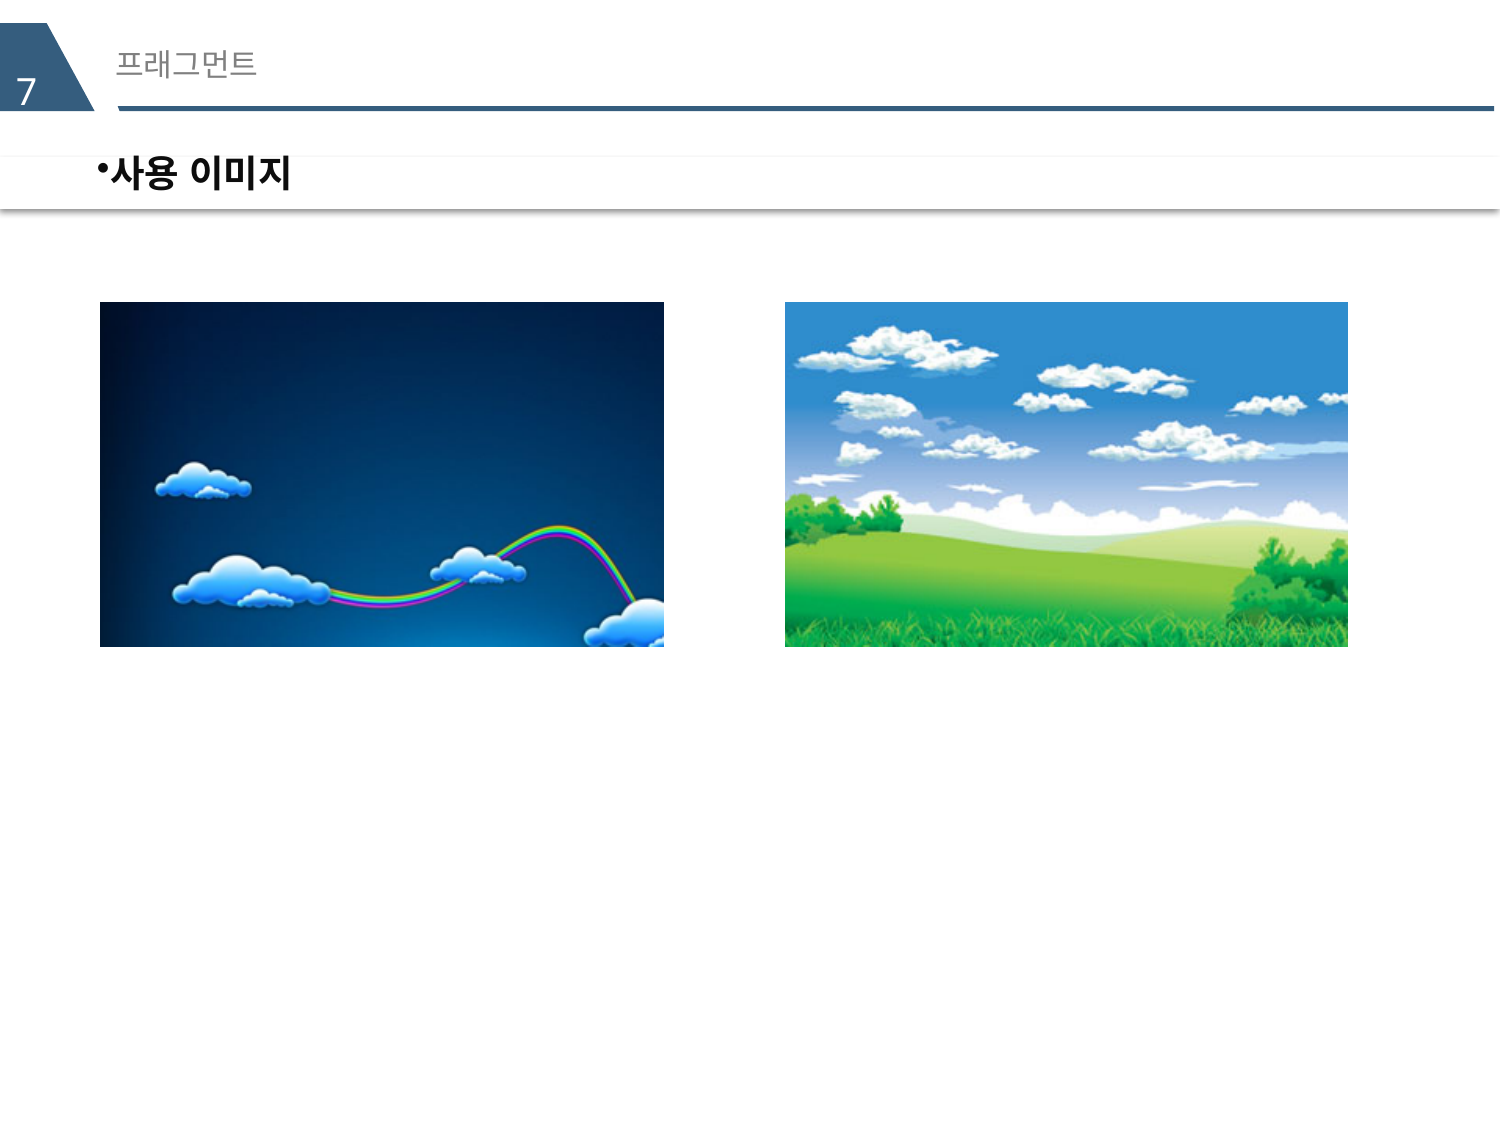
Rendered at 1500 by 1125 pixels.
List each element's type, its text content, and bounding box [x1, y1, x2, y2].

slide_number 7 [1, 60, 89, 101]
text_box [0, 0, 1500, 75]
text_box 사용 이미지 [82, 137, 845, 202]
picture [100, 302, 664, 647]
picture [785, 302, 1349, 647]
title 프래그먼트 [100, 37, 1438, 90]
